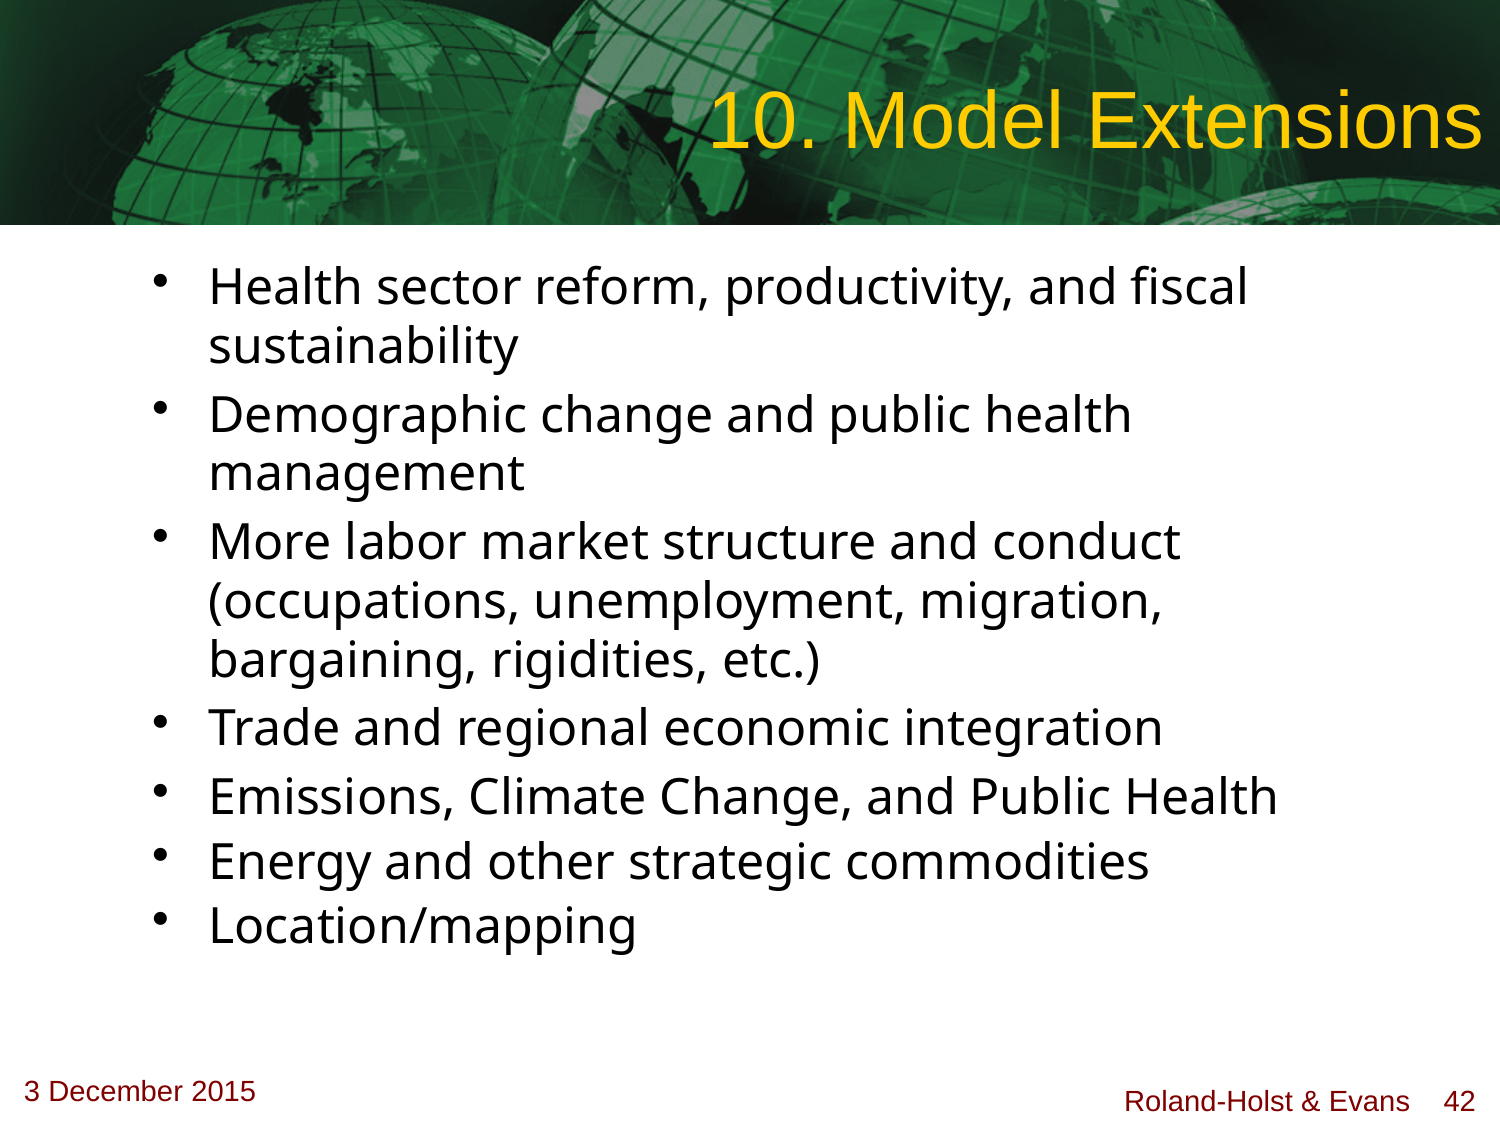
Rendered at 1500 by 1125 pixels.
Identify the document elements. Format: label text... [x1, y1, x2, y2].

list Health sector reform, productivity, and fiscal sustainability Demographic change and public health management More labor market structure and conduct (occupations, unemployment, migration, bargaining, rigidities, etc.) Trade and regional economic integration Emissions, Climate Change, and Public Health Energy and other strategic commodities Location/mapping [137, 249, 1375, 1100]
title 10. Model Extensions [382, 22, 1500, 211]
picture [0, 0, 1500, 225]
